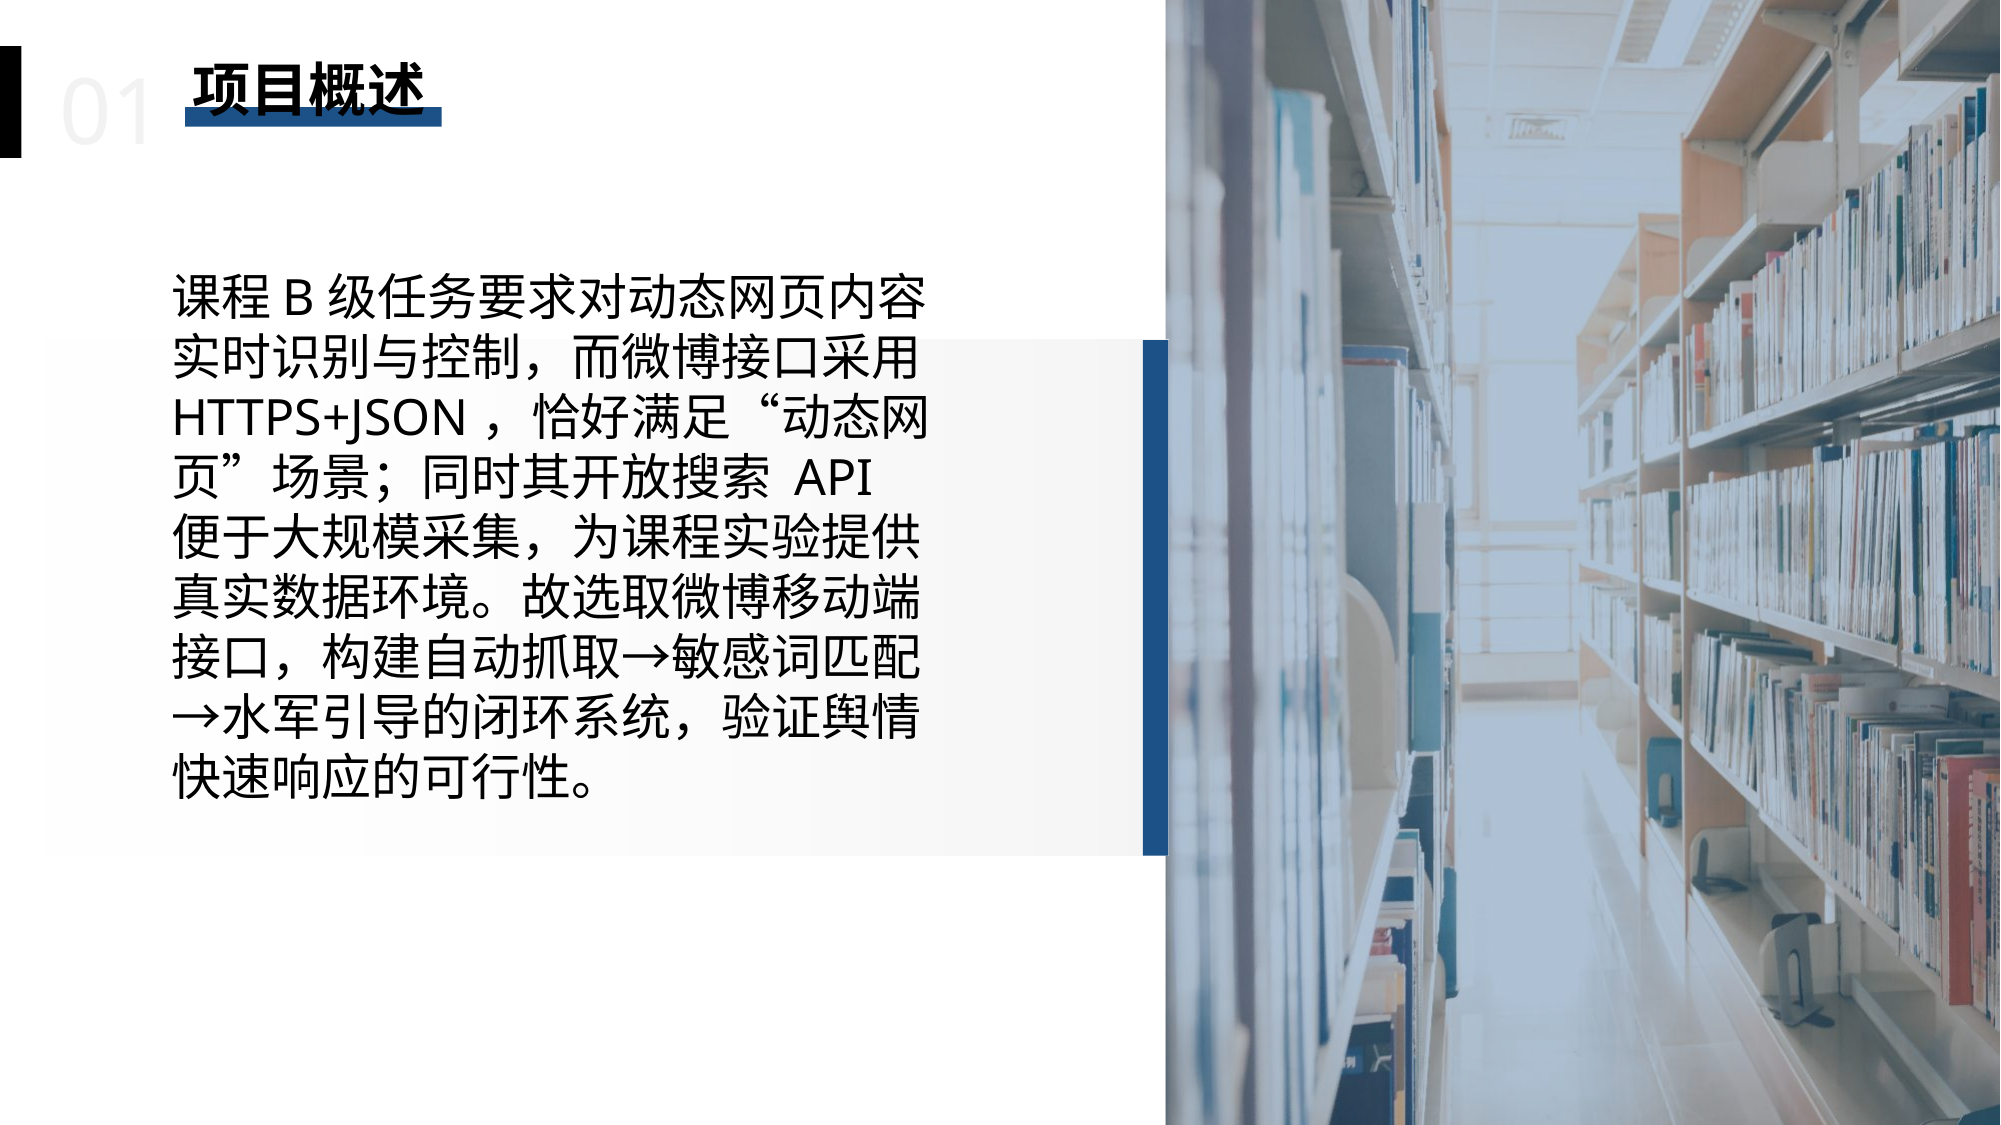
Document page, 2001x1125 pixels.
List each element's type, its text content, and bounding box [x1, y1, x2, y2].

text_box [1165, 0, 2000, 1125]
text_box 课程B级任务要求对动态网页内容实时识别与控制，而微博接口采用 HTTPS+JSON，恰好满足“动态网页”场景；同时其开放搜索 API 便于大规模采集，为课程实验提供真实数据环境。故选取微博移动端接口，构建自动抓取→敏感词匹配→水军引导的闭环系统，验证舆情快速响应的可行性。 [156, 258, 948, 340]
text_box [0, 340, 1169, 856]
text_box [0, 45, 657, 172]
